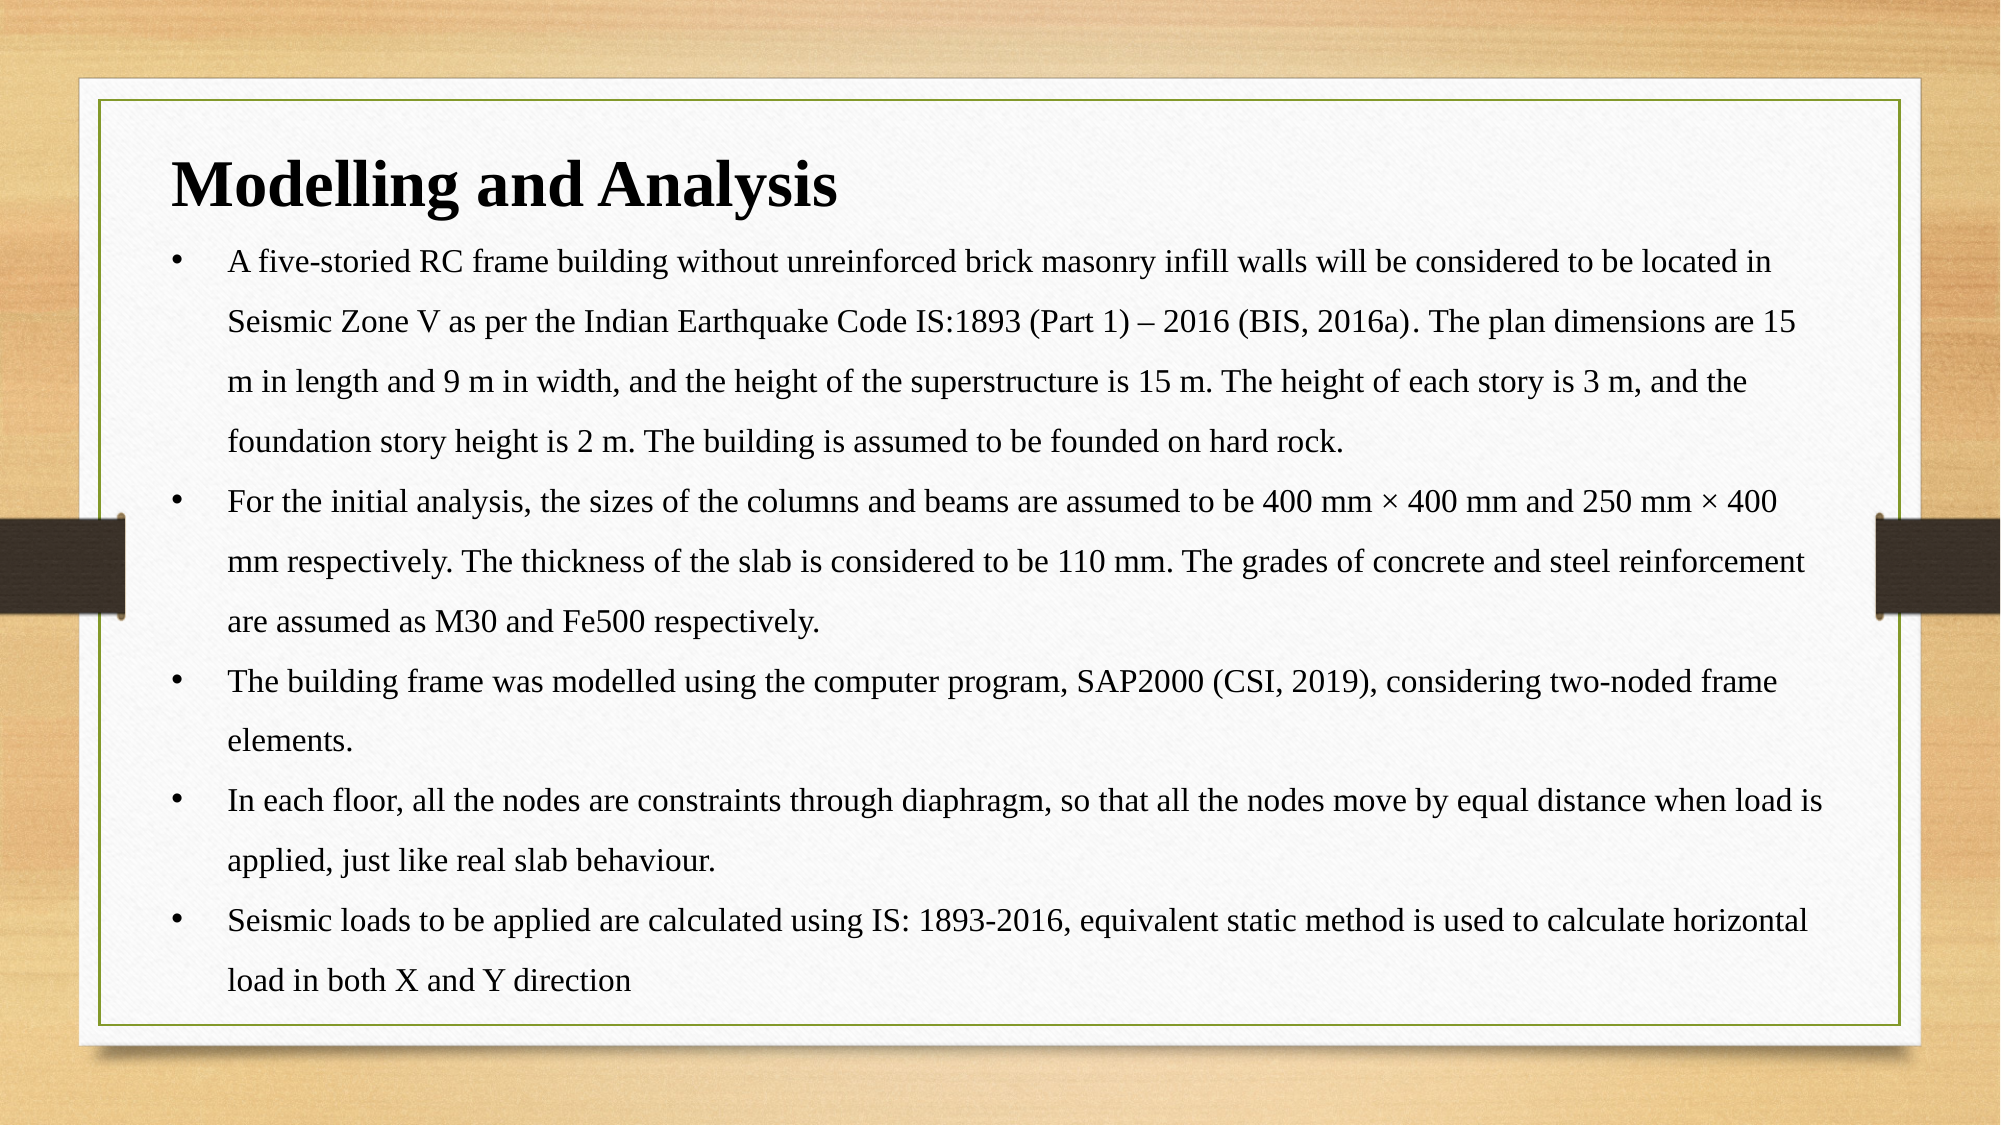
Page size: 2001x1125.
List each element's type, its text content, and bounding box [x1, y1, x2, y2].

picture [0, 0, 2001, 1125]
text_box Modelling and Analysis A five-storied RC frame building without unreinforced brick masonry infill walls will be considered to be located in Seismic Zone V as per the Indian Earthquake Code IS:1893 (Part 1) – 2016 (BIS, 2016a). The plan dimensions are 15 m in length and 9 m in width, and the height of the superstructure is 15 m. The height of each story is 3 m, and the foundation story height is 2 m. The building is assumed to be founded on hard rock. For the initial analysis, the sizes of the columns and beams are assumed to be 400 mm × 400 mm and 250 mm × 400 mm respectively. The thickness of the slab is considered to be 110 mm. The grades of concrete and steel reinforcement are assumed as M30 and Fe500 respectively. The building frame was modelled using the computer program, SAP2000 (CSI, 2019), considering two-noded frame elements. In each floor, all the nodes are constraints through diaphragm, so that all the nodes move by equal distance when load is applied, just like real slab behaviour. Seismic loads to be applied are calculated using IS: 1893-2016, equivalent static method is used to calculate horizontal load in both X and Y direction [156, 92, 1844, 1066]
